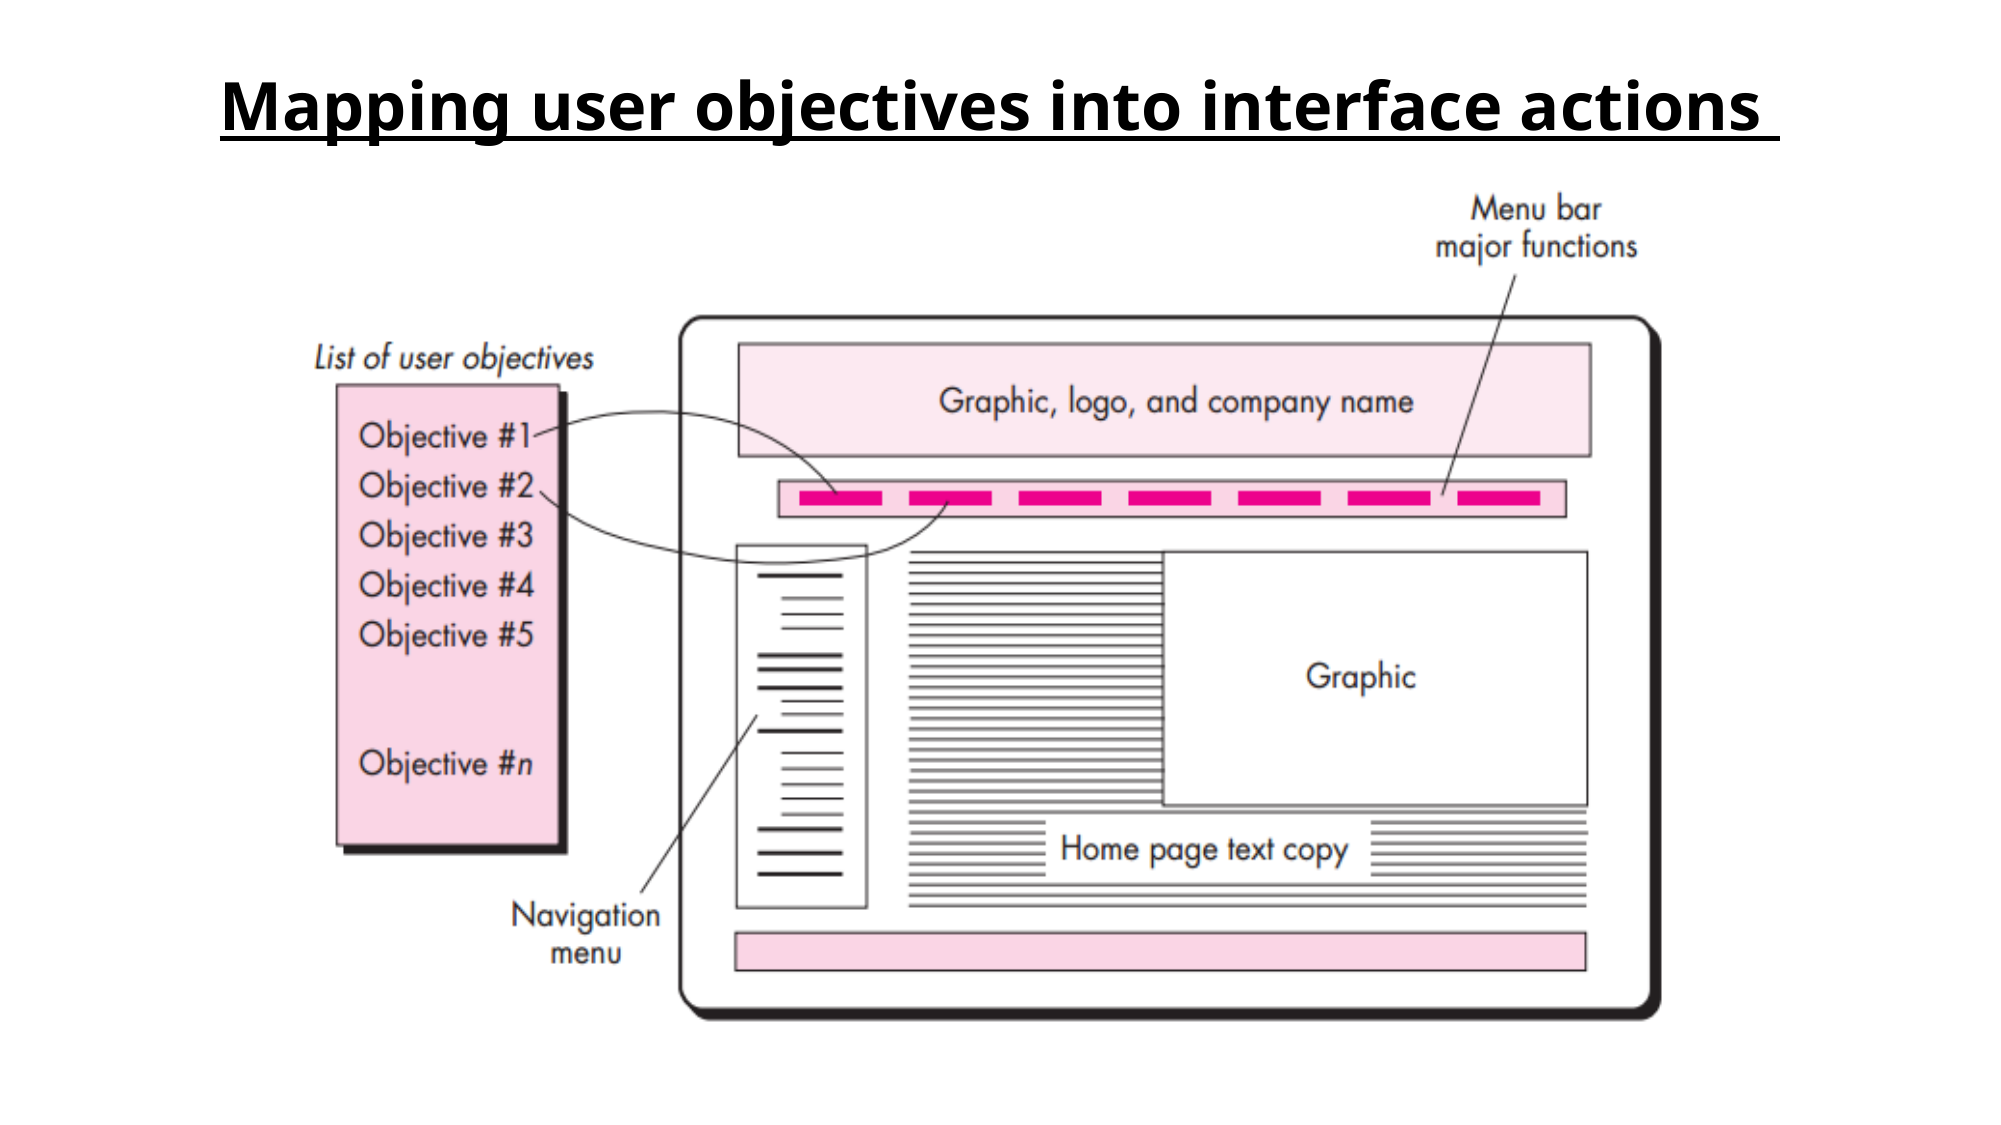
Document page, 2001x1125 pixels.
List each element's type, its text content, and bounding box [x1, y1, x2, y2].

picture [289, 158, 1711, 1057]
text_box Mapping user objectives into interface actions [137, 59, 1863, 159]
